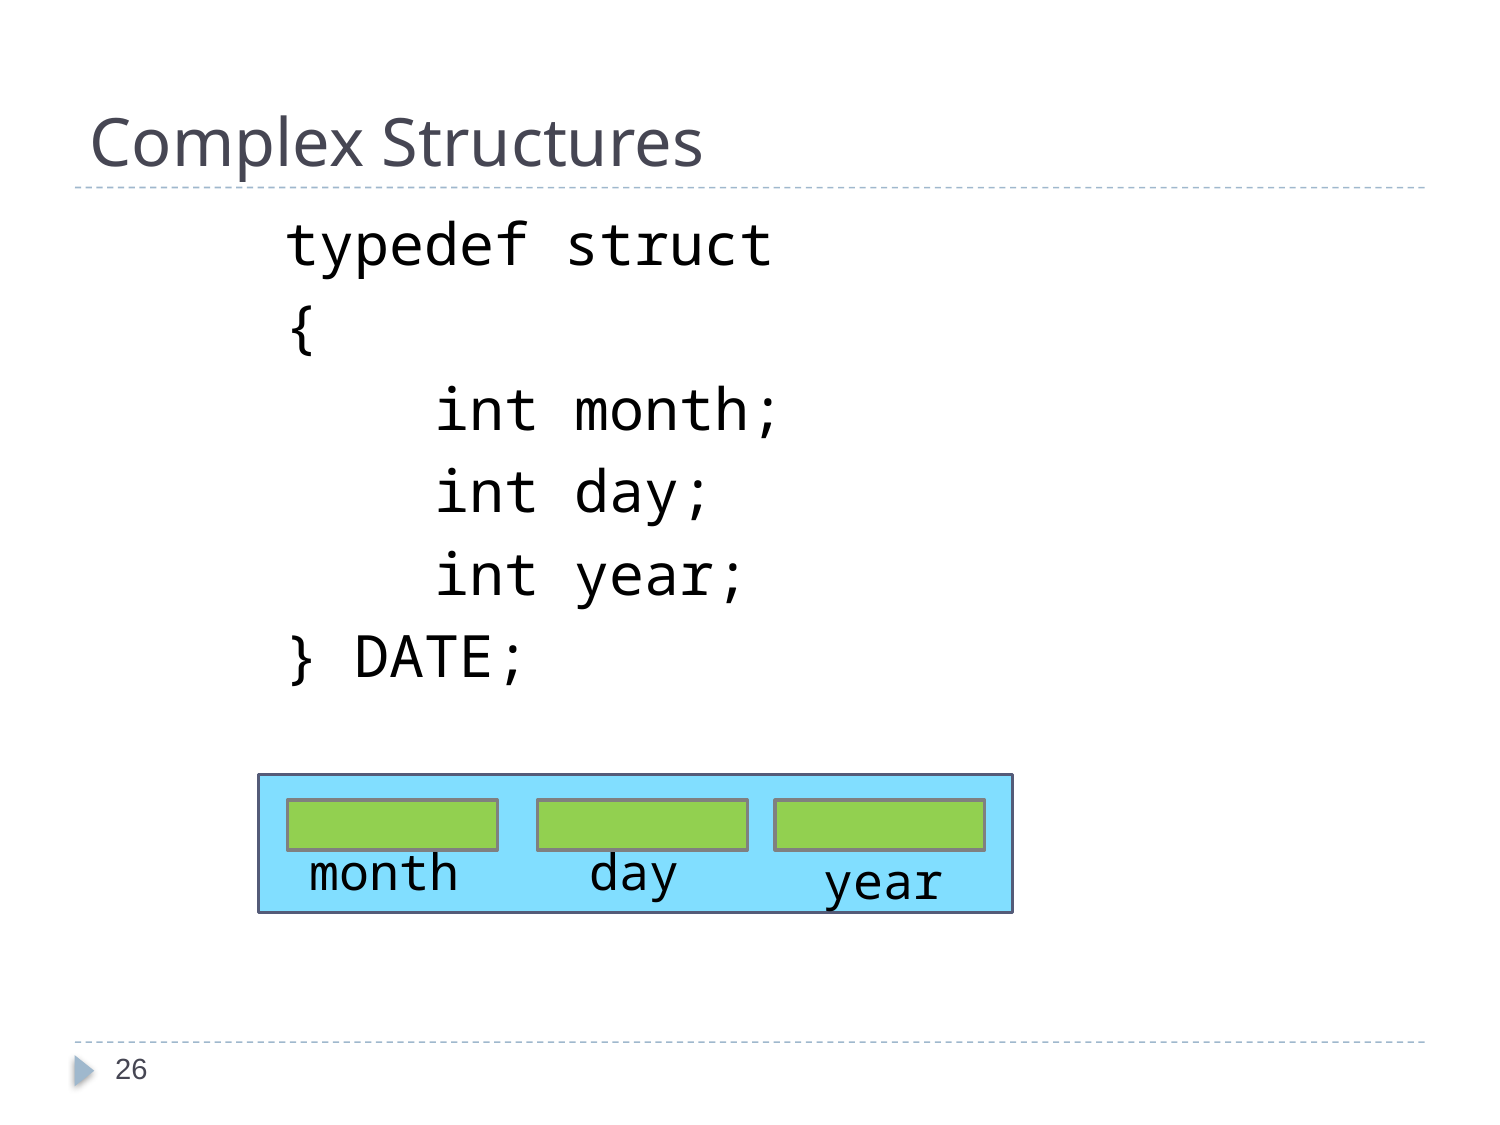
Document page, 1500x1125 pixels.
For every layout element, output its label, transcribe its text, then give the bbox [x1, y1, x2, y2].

title Complex Structures [75, 24, 1425, 188]
text_box day [530, 814, 739, 926]
text_box [257, 773, 1014, 914]
text_box year [740, 832, 1026, 927]
text_box [536, 798, 749, 852]
text_box [773, 798, 986, 852]
list typedef struct { int month; int day; int year; } DATE; [75, 200, 1450, 1075]
text_box month [280, 814, 489, 926]
slide_number 26 [100, 1042, 426, 1103]
text_box [286, 798, 499, 852]
